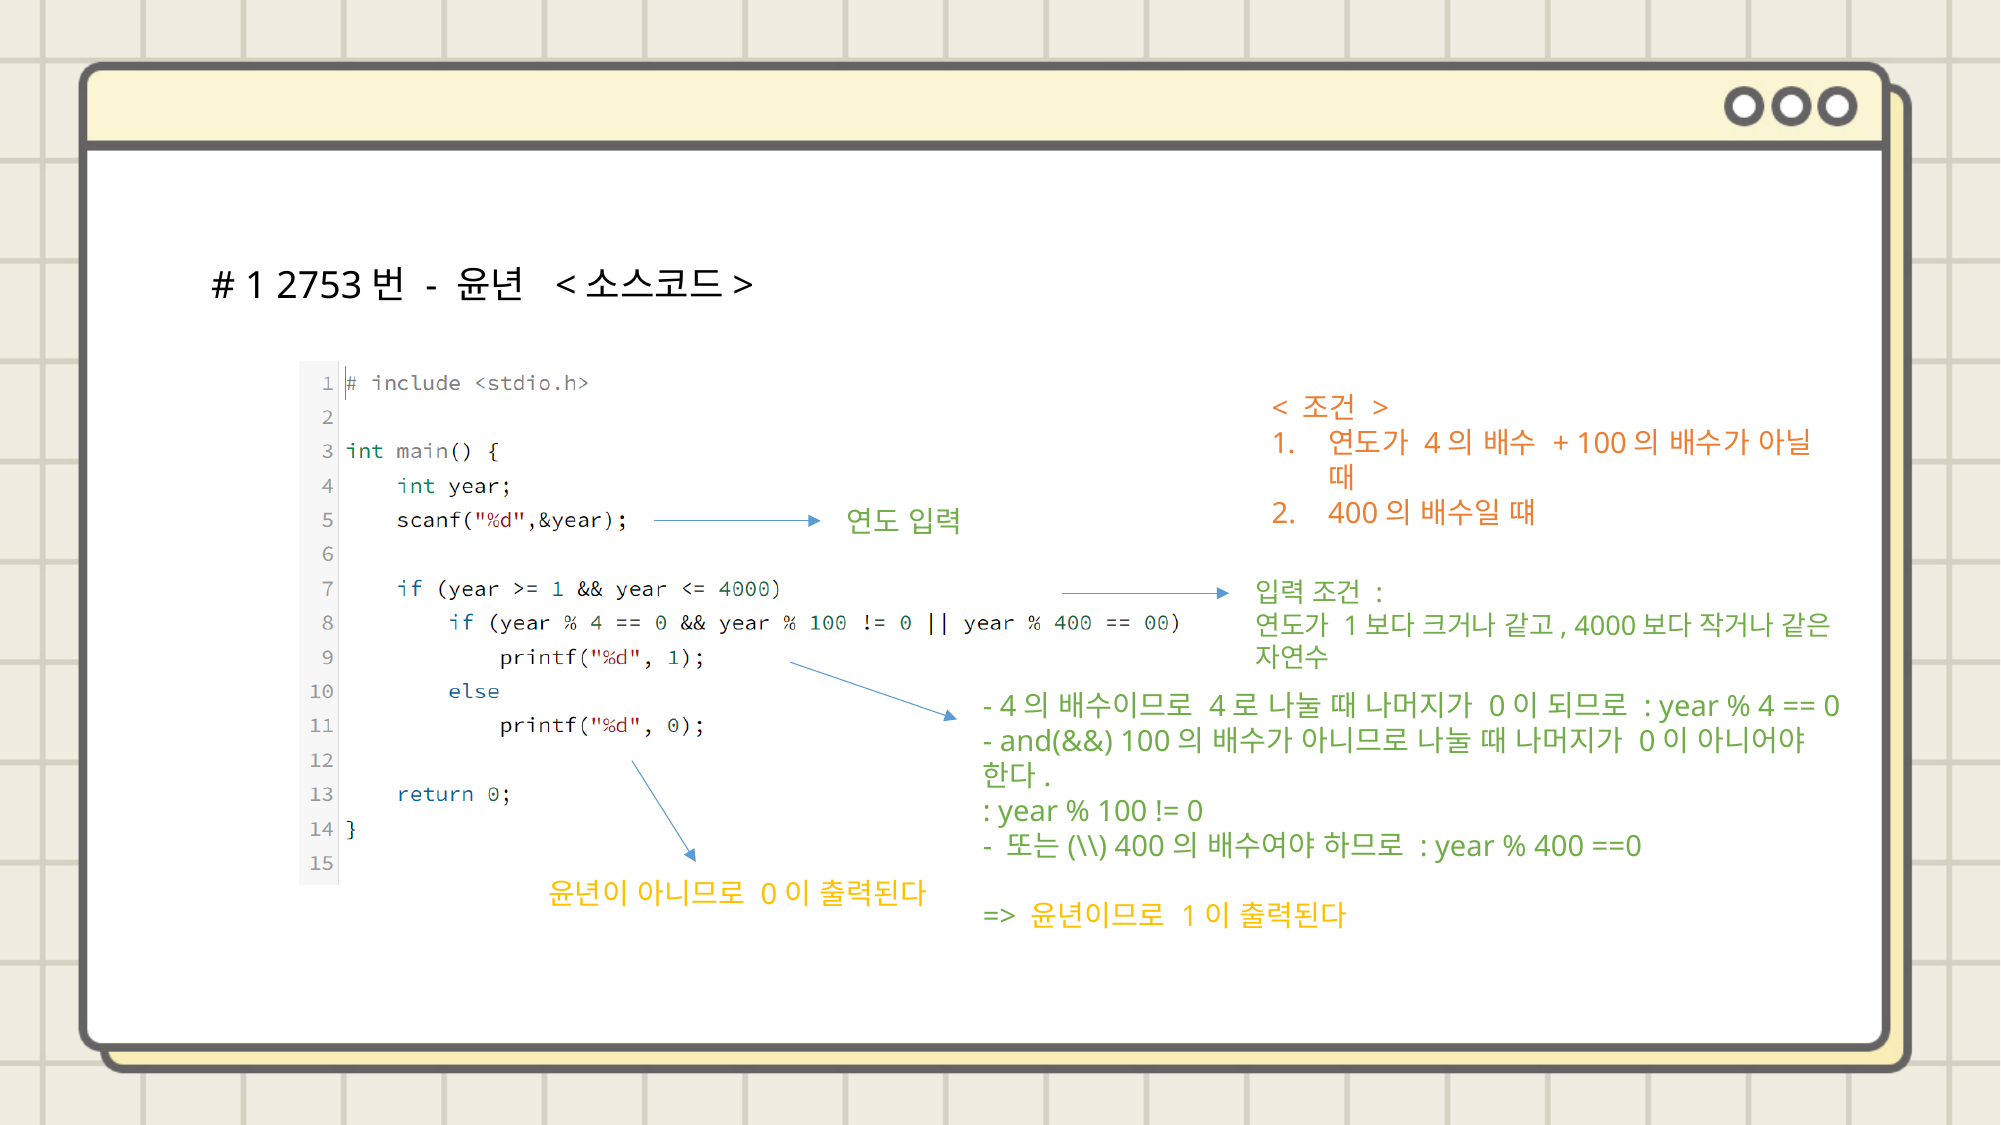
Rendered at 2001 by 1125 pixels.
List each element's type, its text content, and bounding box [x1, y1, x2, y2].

text_box - 4의 배수이므로 4로 나눌 때 나머지가 0이 되므로 : year % 4 == 0 - and(&&) 100의 배수가 아니므로 나눌 때 나머지가 0이 아니어야 한다. : year % 100 != 0 - 또는(\\) 400의 배수여야 하므로 : year % 400 ==0 => 윤년이므로 1이 출력된다 [968, 680, 1881, 940]
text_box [790, 662, 957, 720]
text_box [631, 760, 696, 862]
text_box < 조건 > 연도가 4의 배수 + 100의 배수가 아닐 때 400의 배수일 떄 [1412, 381, 1841, 537]
picture [0, 0, 2001, 1125]
text_box 윤년이 아니므로 0이 출력된다 [533, 899, 957, 918]
text_box 입력 조건 : 연도가 1보다 크거나 같고, 4000보다 작거나 같은 자연수 [1412, 567, 1888, 681]
text_box # 1 2753번 - 윤년 <소스코드> [196, 253, 769, 314]
